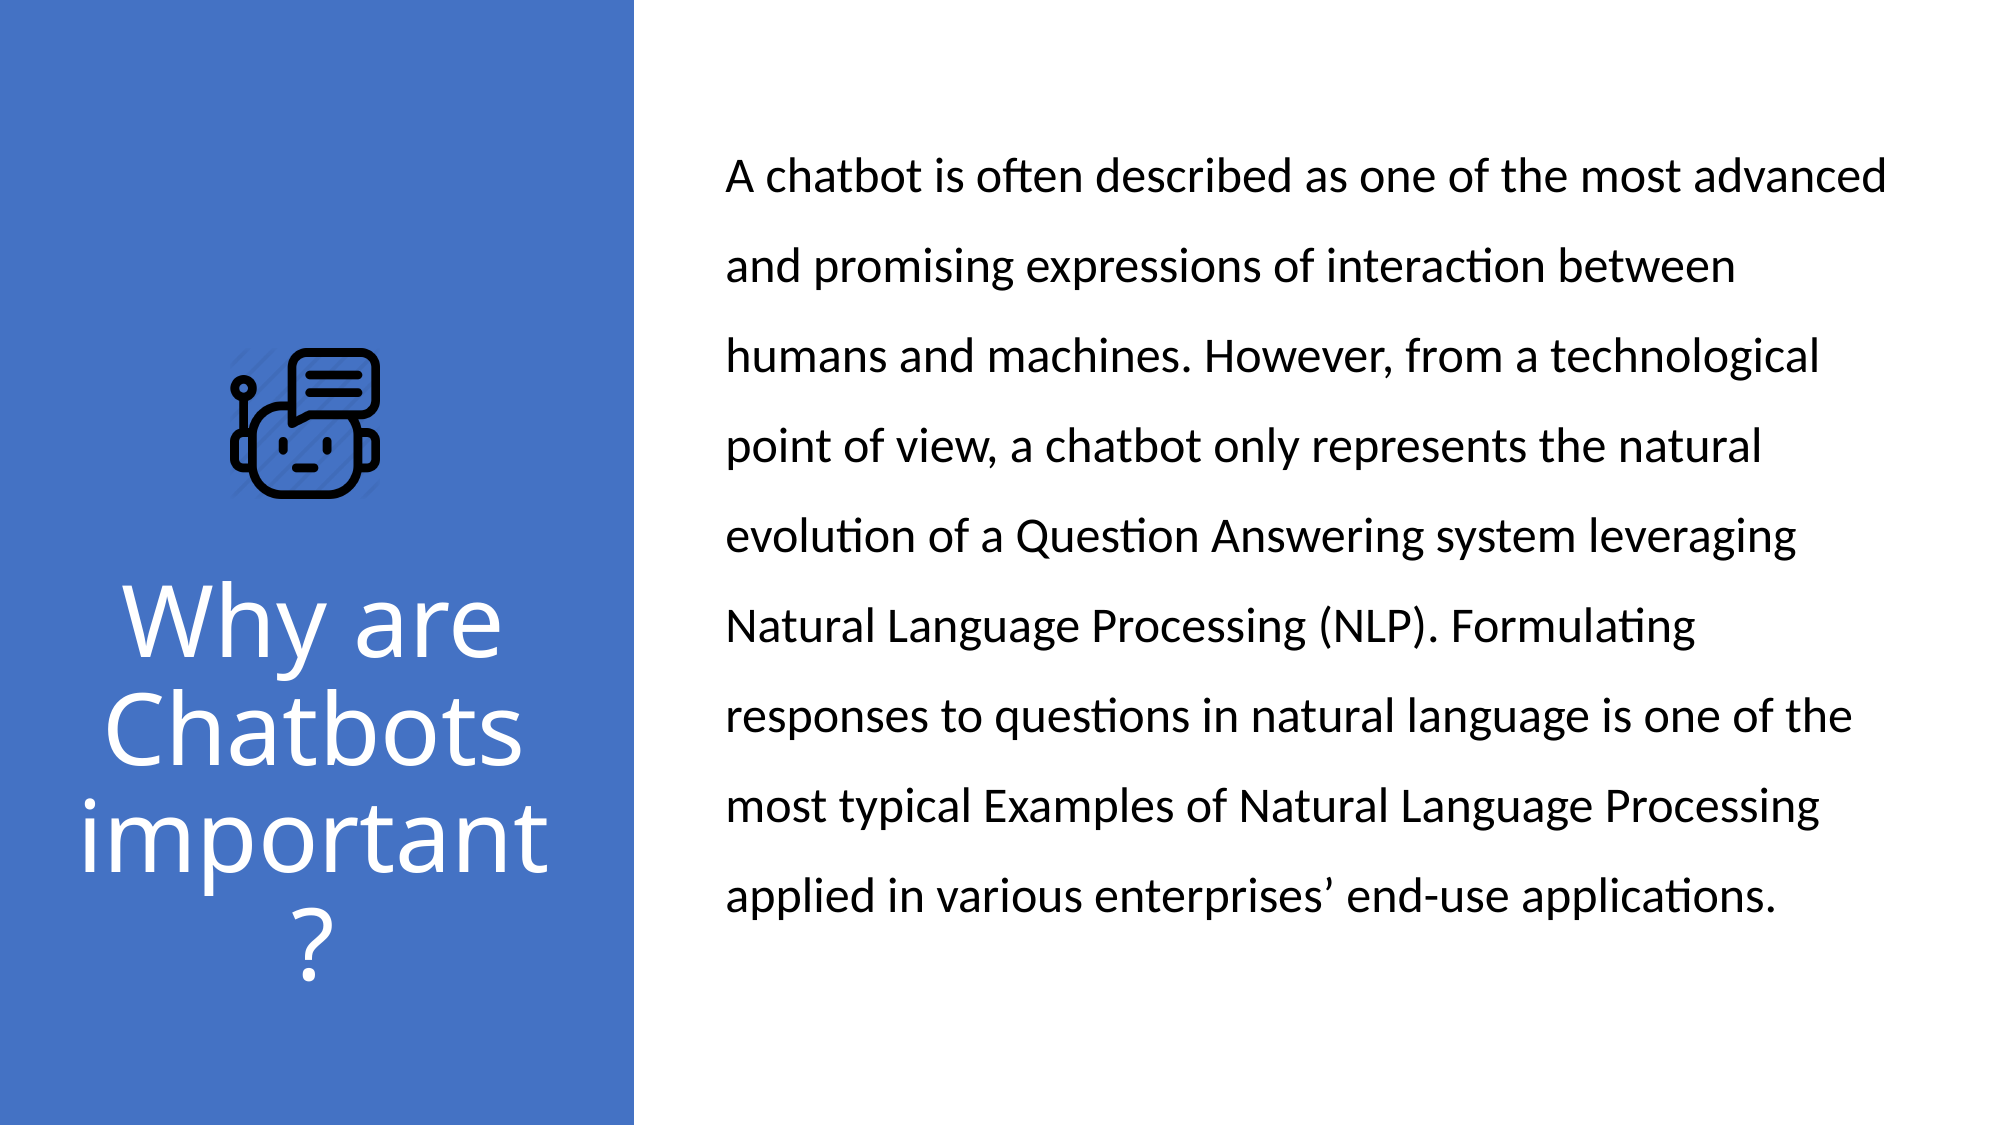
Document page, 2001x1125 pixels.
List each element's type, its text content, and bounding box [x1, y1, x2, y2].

text_box A chatbot is often described as one of the most advanced and promising expressions of interaction between humans and machines. However, from a technological point of view, a chatbot only represents the natural evolution of a Question Answering system leveraging Natural Language Processing (NLP). Formulating responses to questions in natural language is one of the most typical Examples of Natural Language Processing applied in various enterprises’ end-use applications. [710, 105, 1907, 1013]
picture [229, 348, 380, 499]
text_box [0, 0, 635, 1125]
title Why are Chatbots important? [51, 563, 576, 1014]
